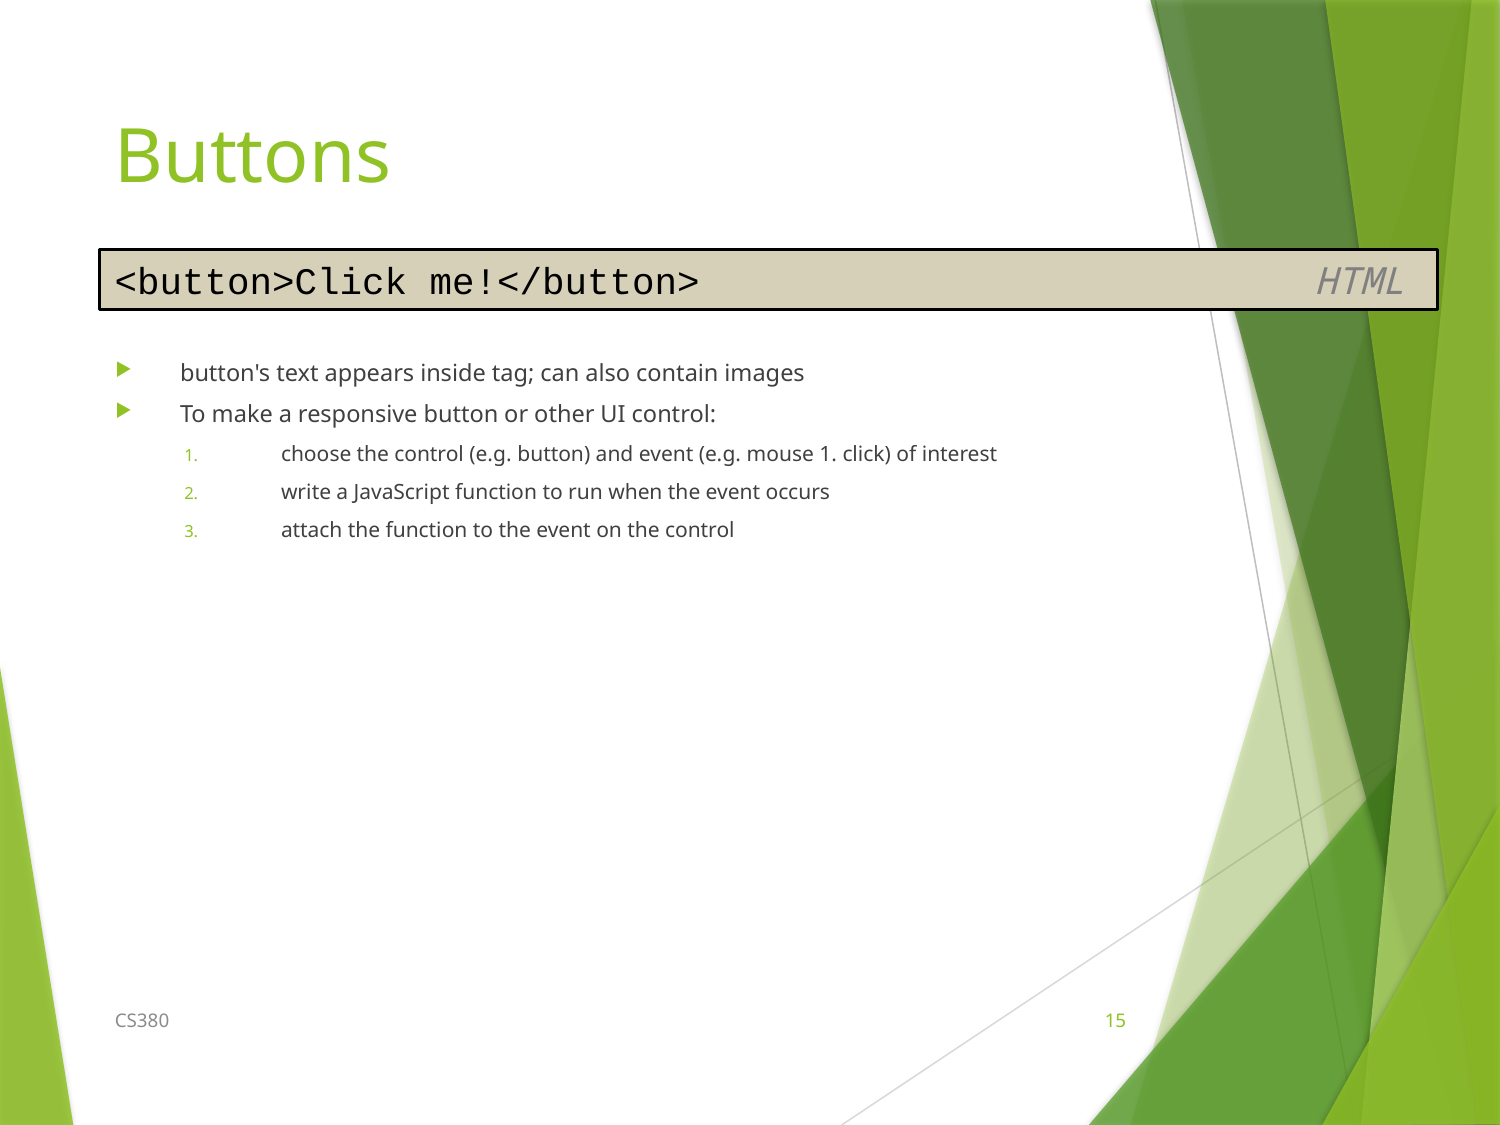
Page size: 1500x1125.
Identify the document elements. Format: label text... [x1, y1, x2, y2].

slide_number 15 [1057, 991, 1142, 1051]
title Buttons [99, 310, 1142, 317]
list button's text appears inside tag; can also contain images To make a responsive button or other UI control: choose the control (e.g. button) and event (e.g. mouse 1. click) of interest write a JavaScript function to run when the event occurs attach the function to the event on the control [100, 350, 1438, 550]
footer CS380 [99, 991, 859, 1051]
text_box <button>Click me!</button> HTML [99, 249, 1438, 310]
title Buttons [99, 99, 1142, 249]
